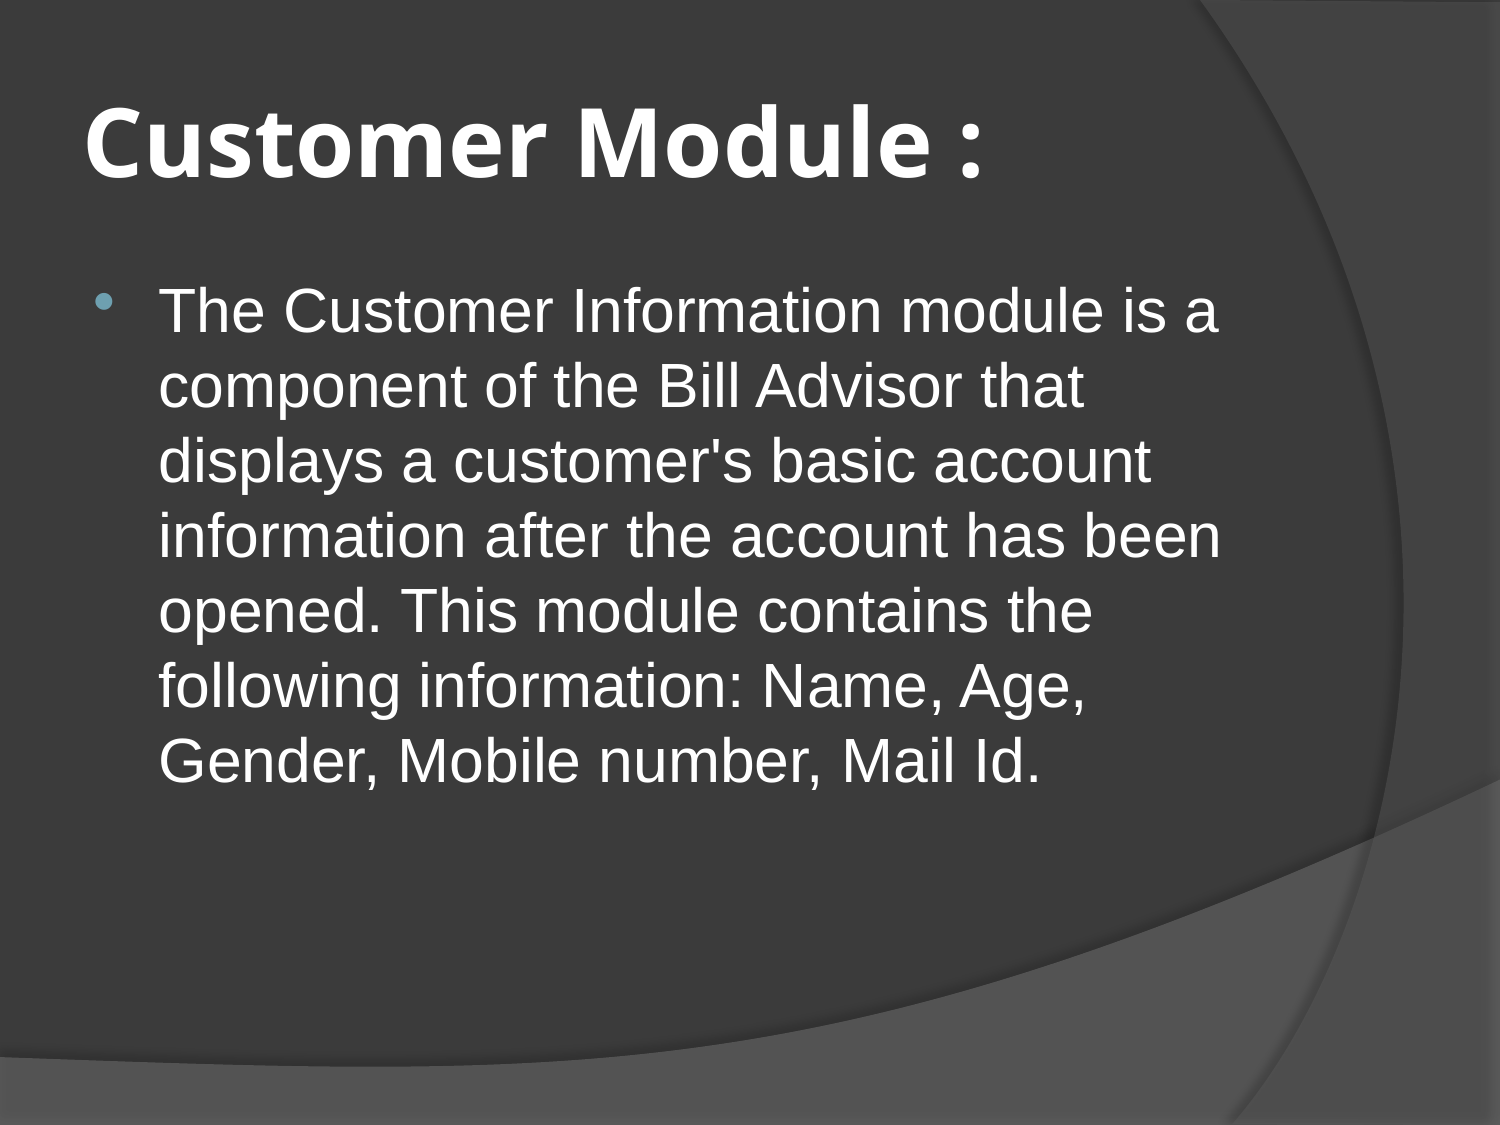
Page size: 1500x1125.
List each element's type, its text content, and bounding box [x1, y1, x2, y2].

list The Customer Information module is a component of the Bill Advisor that displays a customer's basic account information after the account has been opened. This module contains the following information: Name, Age, Gender, Mobile number, Mail Id. [75, 262, 1300, 1005]
title Customer Module : [75, 45, 1300, 233]
